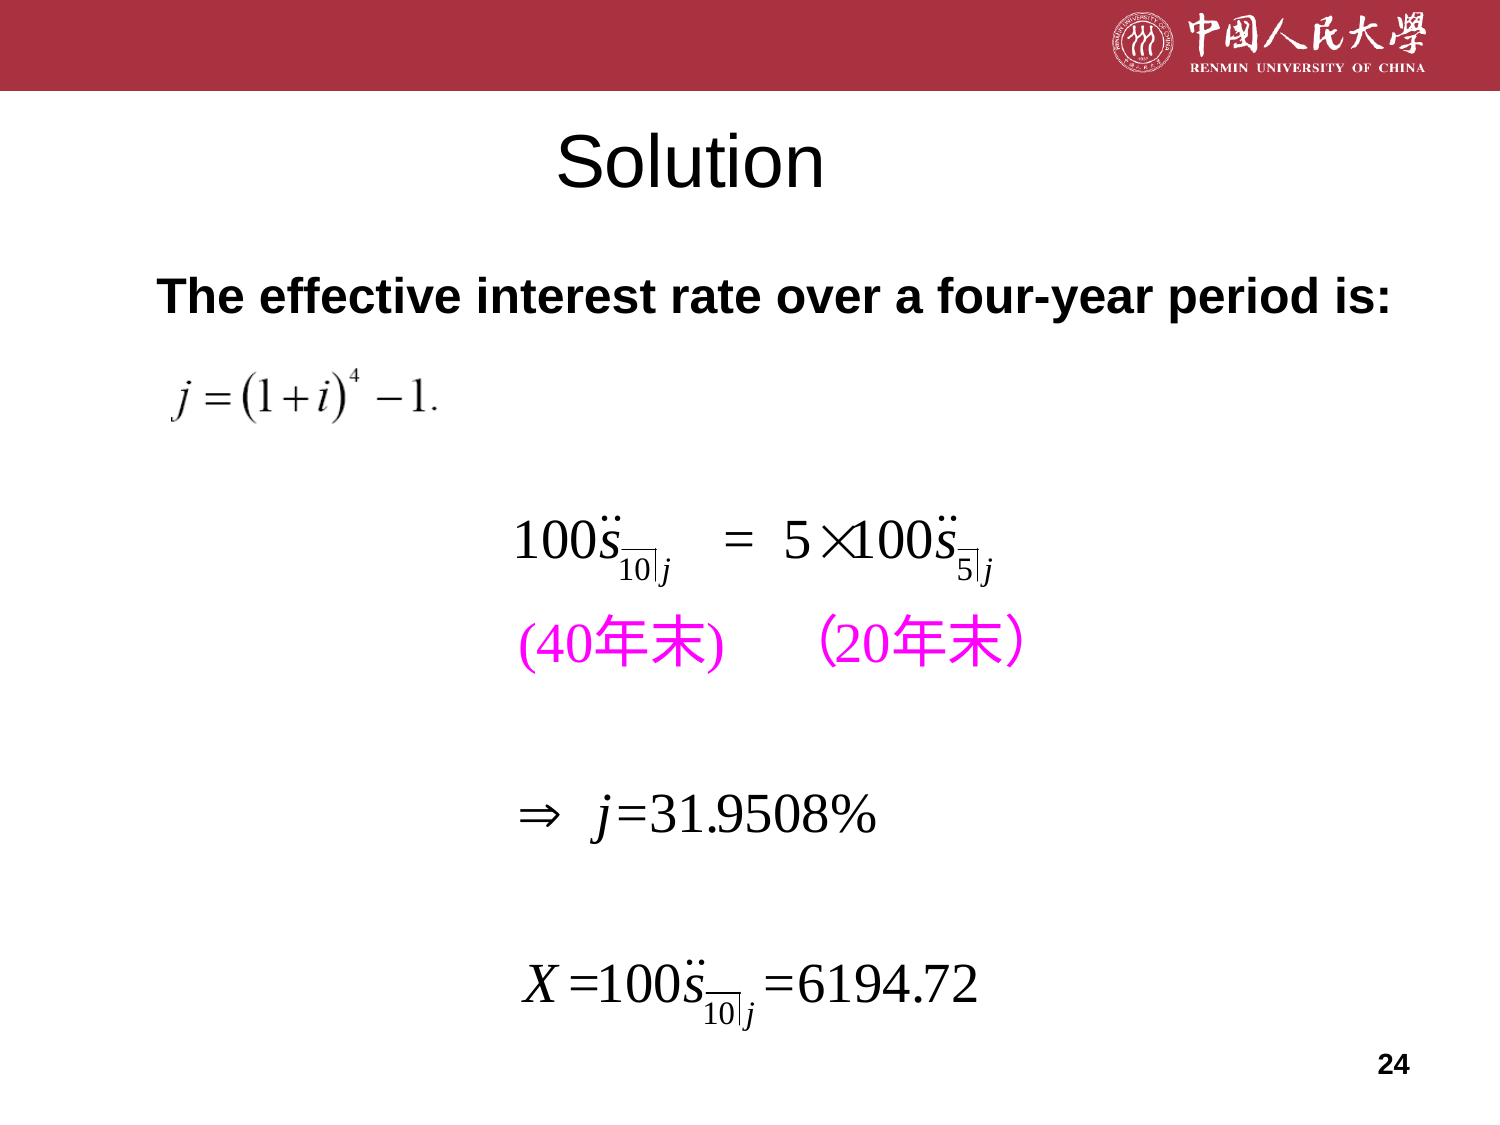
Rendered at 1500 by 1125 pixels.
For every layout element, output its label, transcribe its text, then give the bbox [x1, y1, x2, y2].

slide_number 24 [1074, 1024, 1425, 1103]
text_box The effective interest rate over a four-year period is: [141, 231, 1409, 331]
picture [0, 0, 1500, 91]
picture [170, 357, 444, 425]
title Solution [71, 105, 1310, 270]
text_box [510, 504, 1040, 1043]
